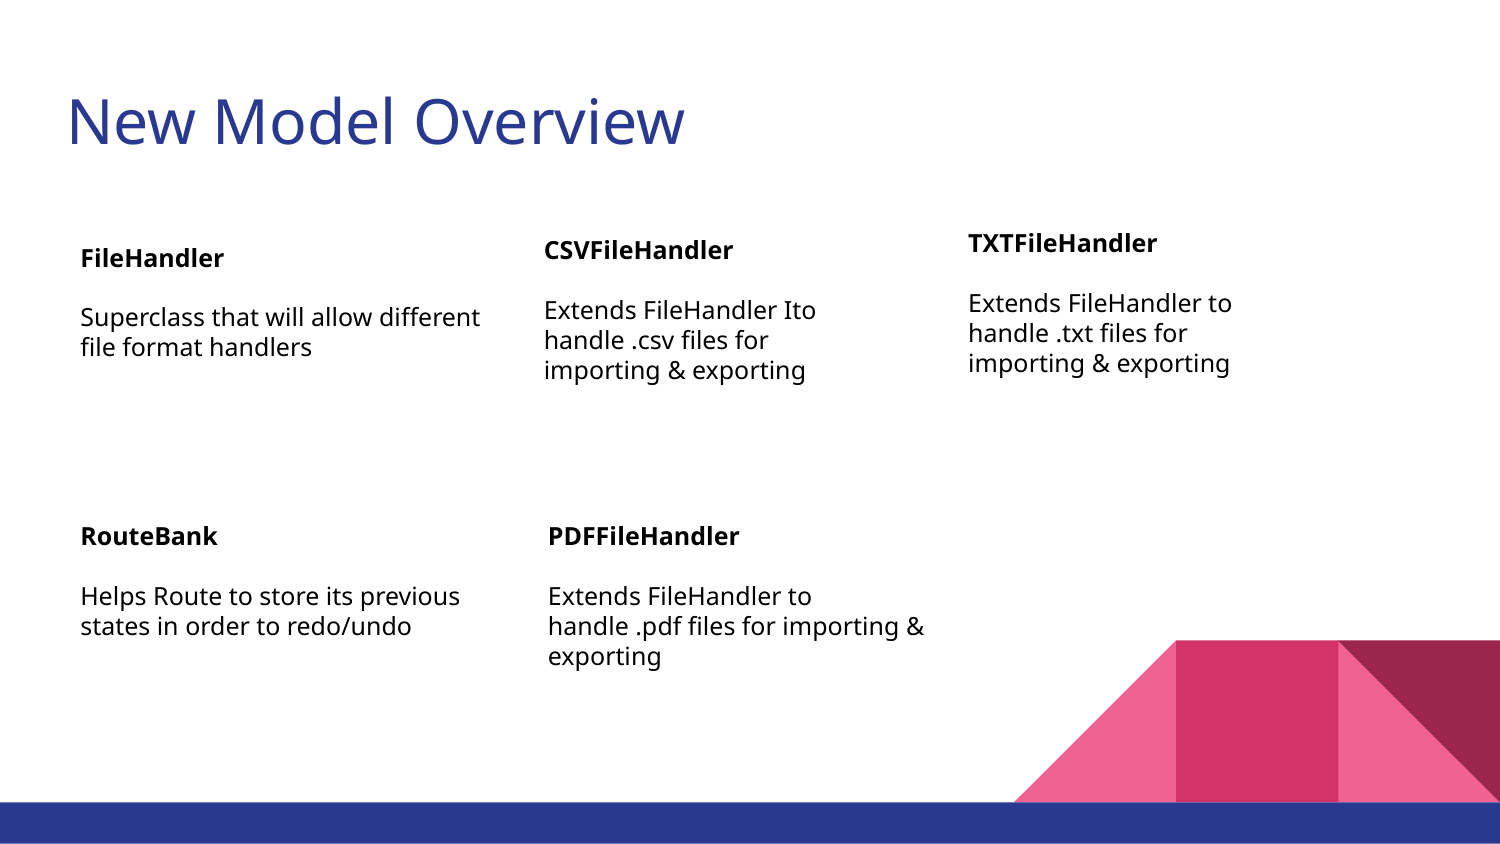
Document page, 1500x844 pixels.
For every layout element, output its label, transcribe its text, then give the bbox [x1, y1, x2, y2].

text_box FileHandler Superclass that will allow different file format handlers [65, 227, 500, 408]
text_box TXTFileHandler Extends FileHandler to handle .txt files for importing & exporting [953, 212, 1316, 408]
text_box RouteBank Helps Route to store its previous states in order to redo/undo [65, 505, 500, 687]
title New Model Overview [51, 67, 1449, 167]
text_box CSVFileHandler Extends FileHandler Ito handle .csv files for importing & exporting [528, 219, 891, 415]
text_box PDFFileHandler Extends FileHandler to handle .pdf files for importing & exporting [532, 505, 967, 687]
